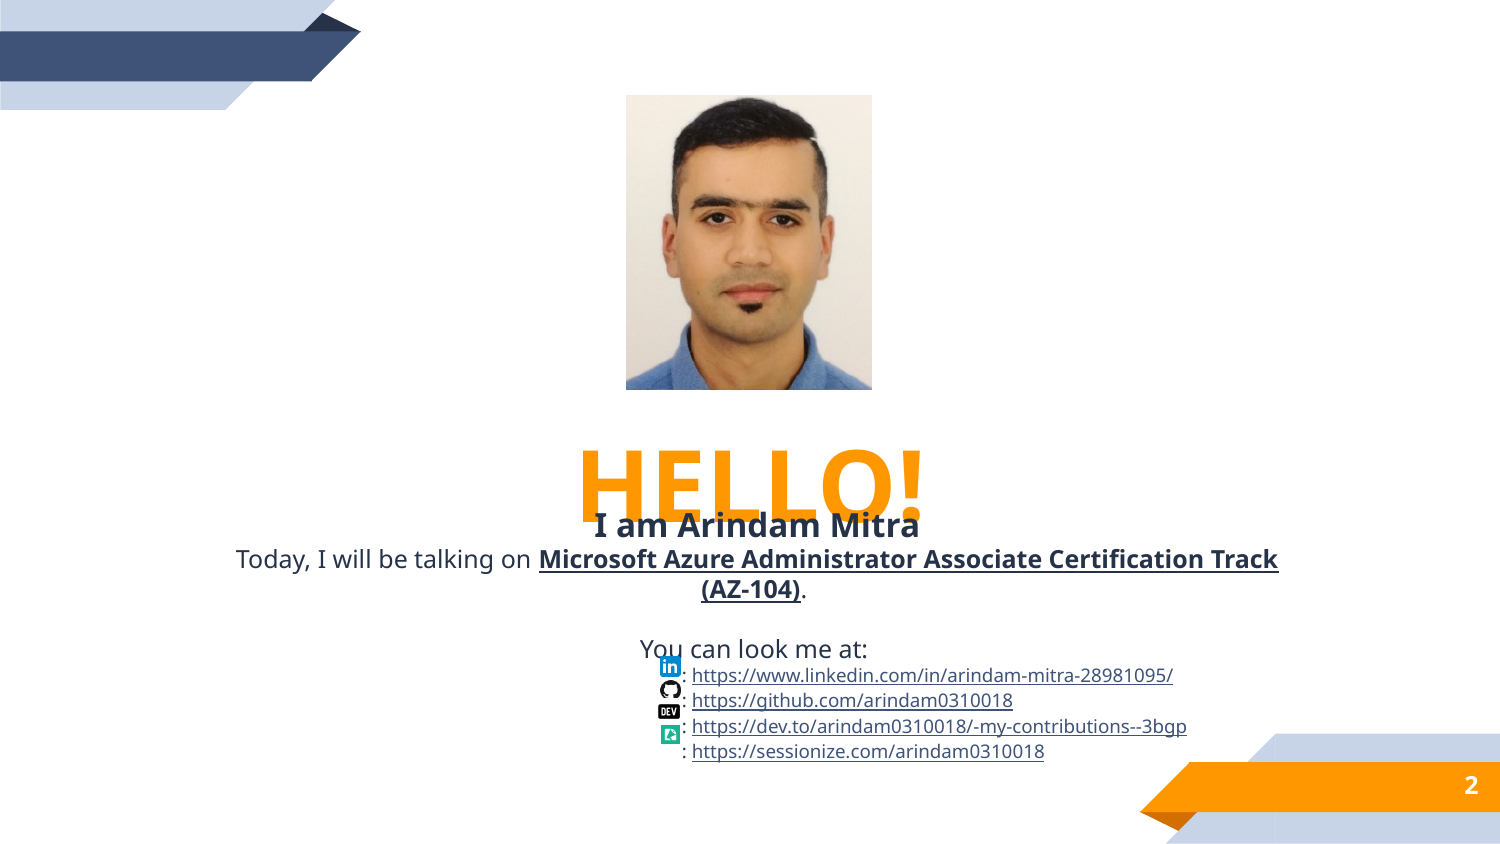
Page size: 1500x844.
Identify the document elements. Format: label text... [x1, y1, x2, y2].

title HELLO! [209, 387, 1291, 579]
subtitle I am Arindam Mitra Today, I will be talking on Microsoft Azure Administrator Associate Certification Track (AZ-104). You can look me at: : https://www.linkedin.com/in/arindam-mitra-28981095/ : https://github.com/arindam0310018 : https://dev.to/arindam0310018/-my-contributions--3bgp : https://sessionize.com/arindam0310018 [216, 603, 1299, 742]
slide_number 2 [1249, 760, 1494, 813]
picture [656, 652, 684, 744]
picture [626, 95, 872, 390]
